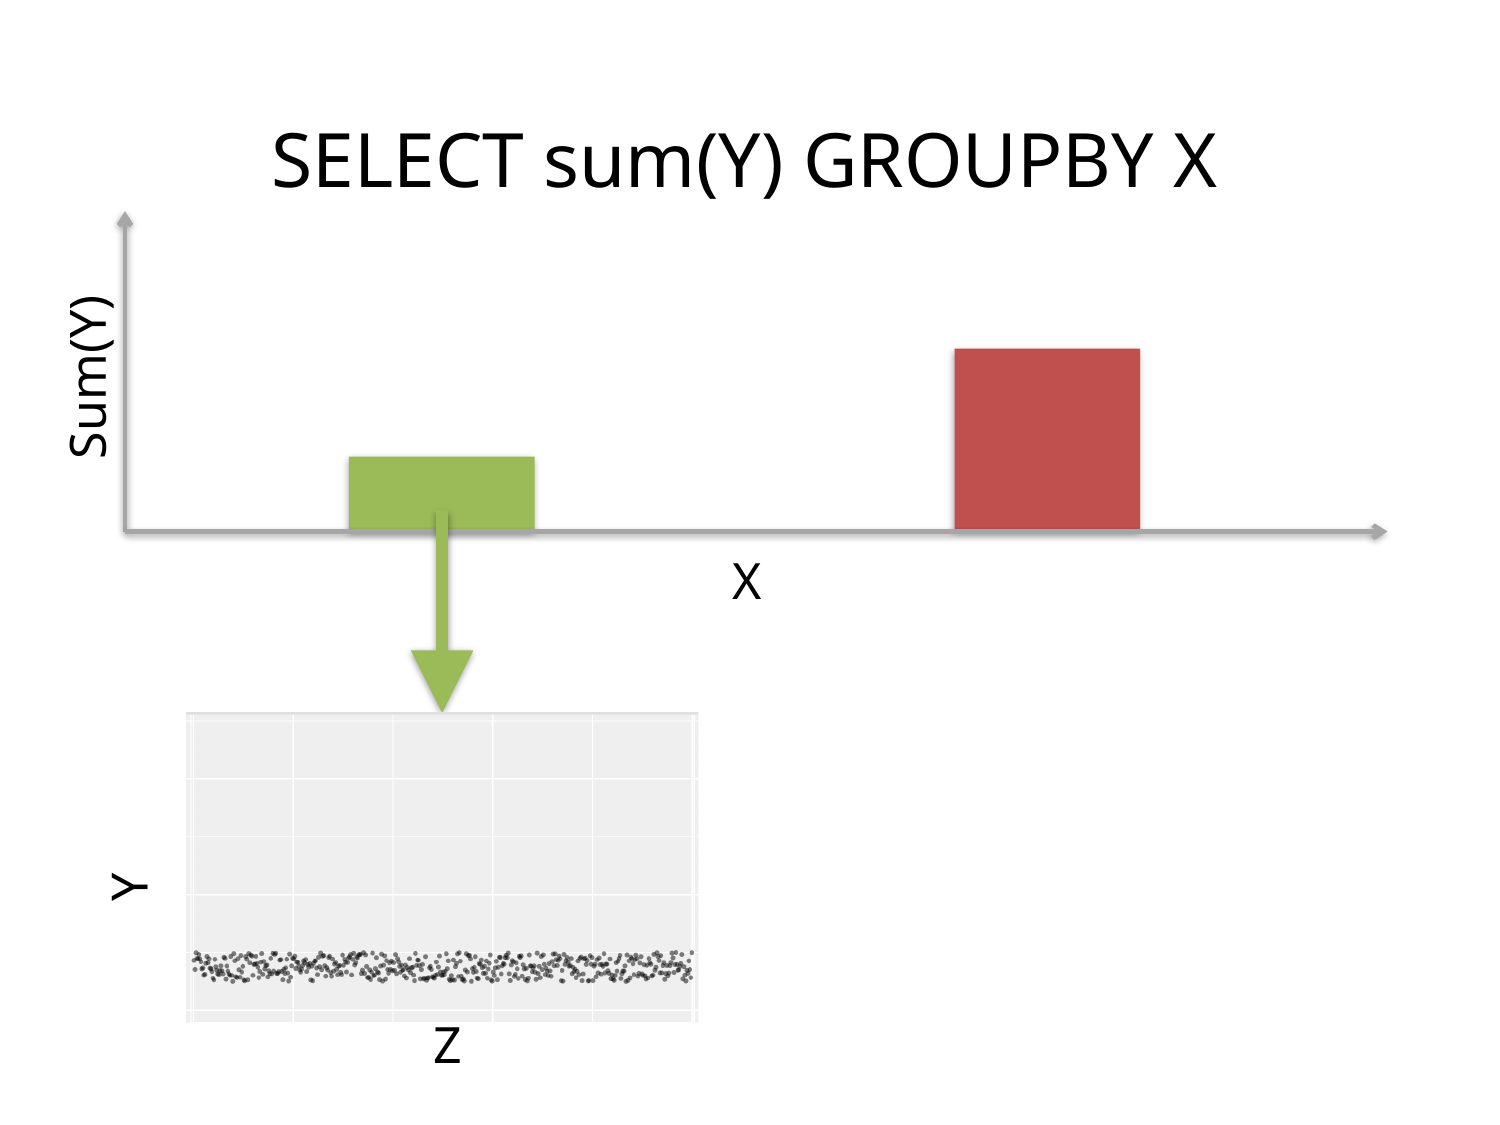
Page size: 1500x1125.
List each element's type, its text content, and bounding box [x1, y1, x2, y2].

text_box X [717, 541, 777, 617]
text_box Z [418, 1030, 478, 1081]
text_box SELECT sum(Y) GROUPBY X [256, 105, 1234, 210]
picture [185, 712, 699, 1023]
text_box Y [90, 858, 165, 917]
text_box Sum(Y) [48, 280, 120, 474]
text_box [348, 456, 535, 528]
text_box [954, 348, 1141, 528]
